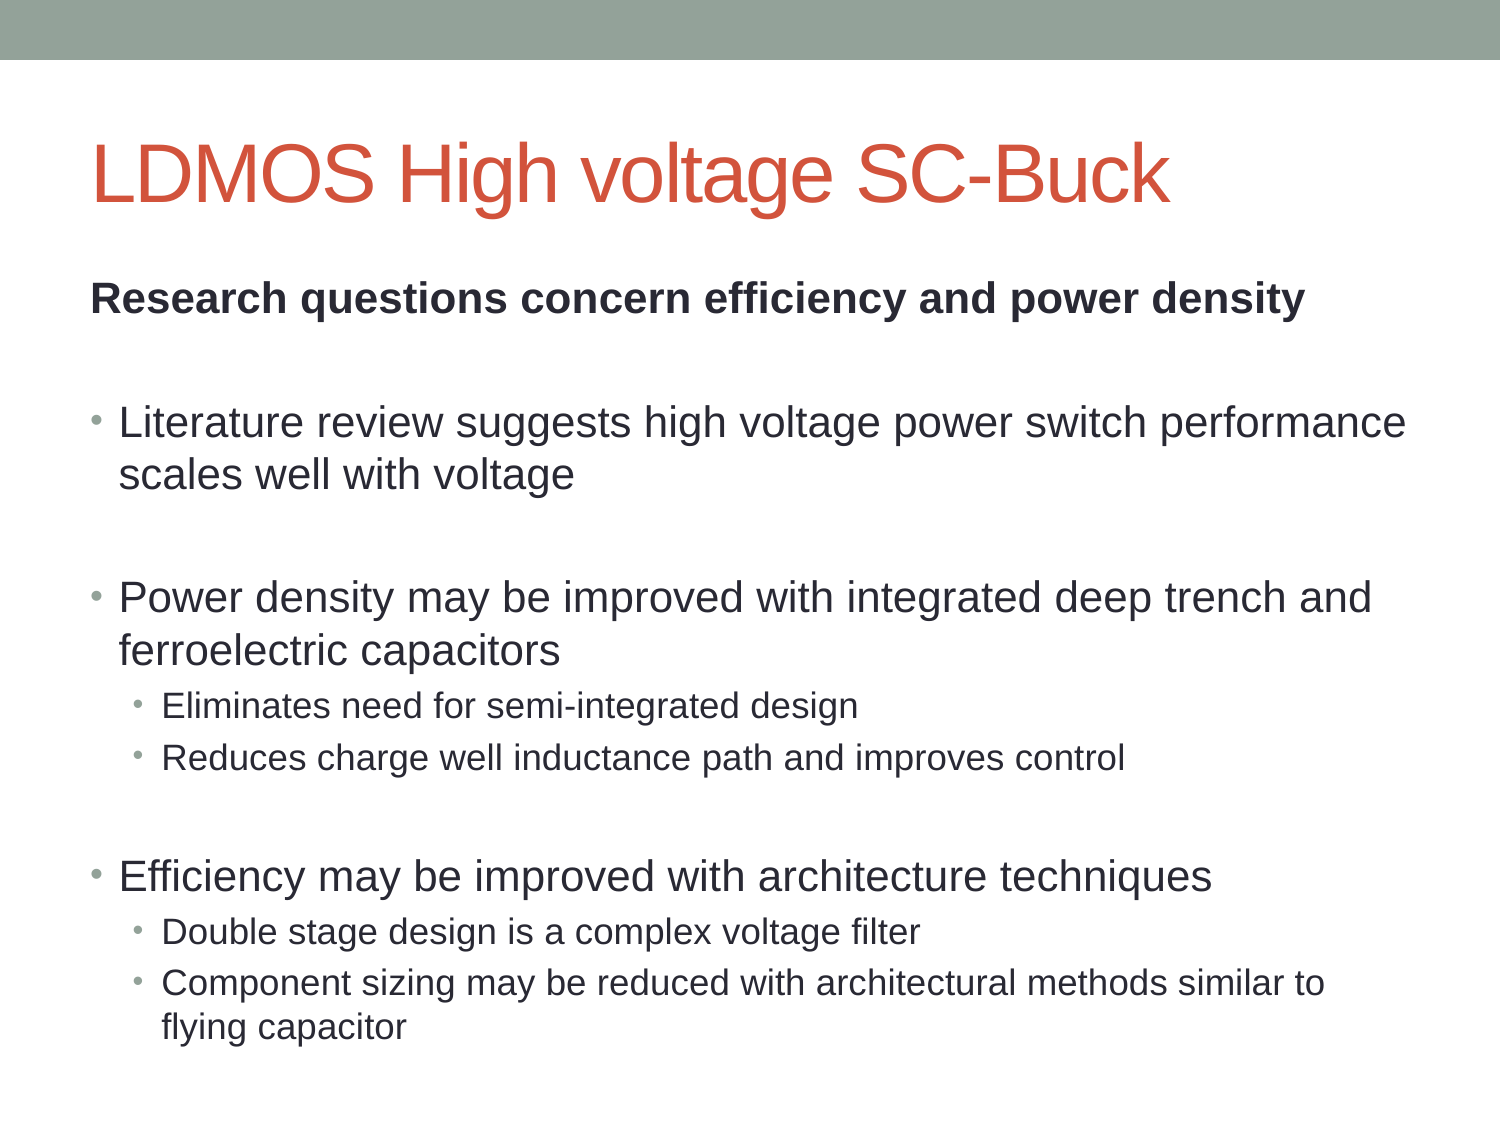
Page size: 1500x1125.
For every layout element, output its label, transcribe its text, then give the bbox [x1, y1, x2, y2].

title LDMOS High voltage SC-Buck [75, 87, 1425, 250]
list Research questions concern efficiency and power density Literature review suggests high voltage power switch performance scales well with voltage Power density may be improved with integrated deep trench and ferroelectric capacitors Eliminates need for semi-integrated design Reduces charge well inductance path and improves control Efficiency may be improved with architecture techniques Double stage design is a complex voltage filter Component sizing may be reduced with architectural methods similar to flying capacitor [75, 262, 1425, 1063]
